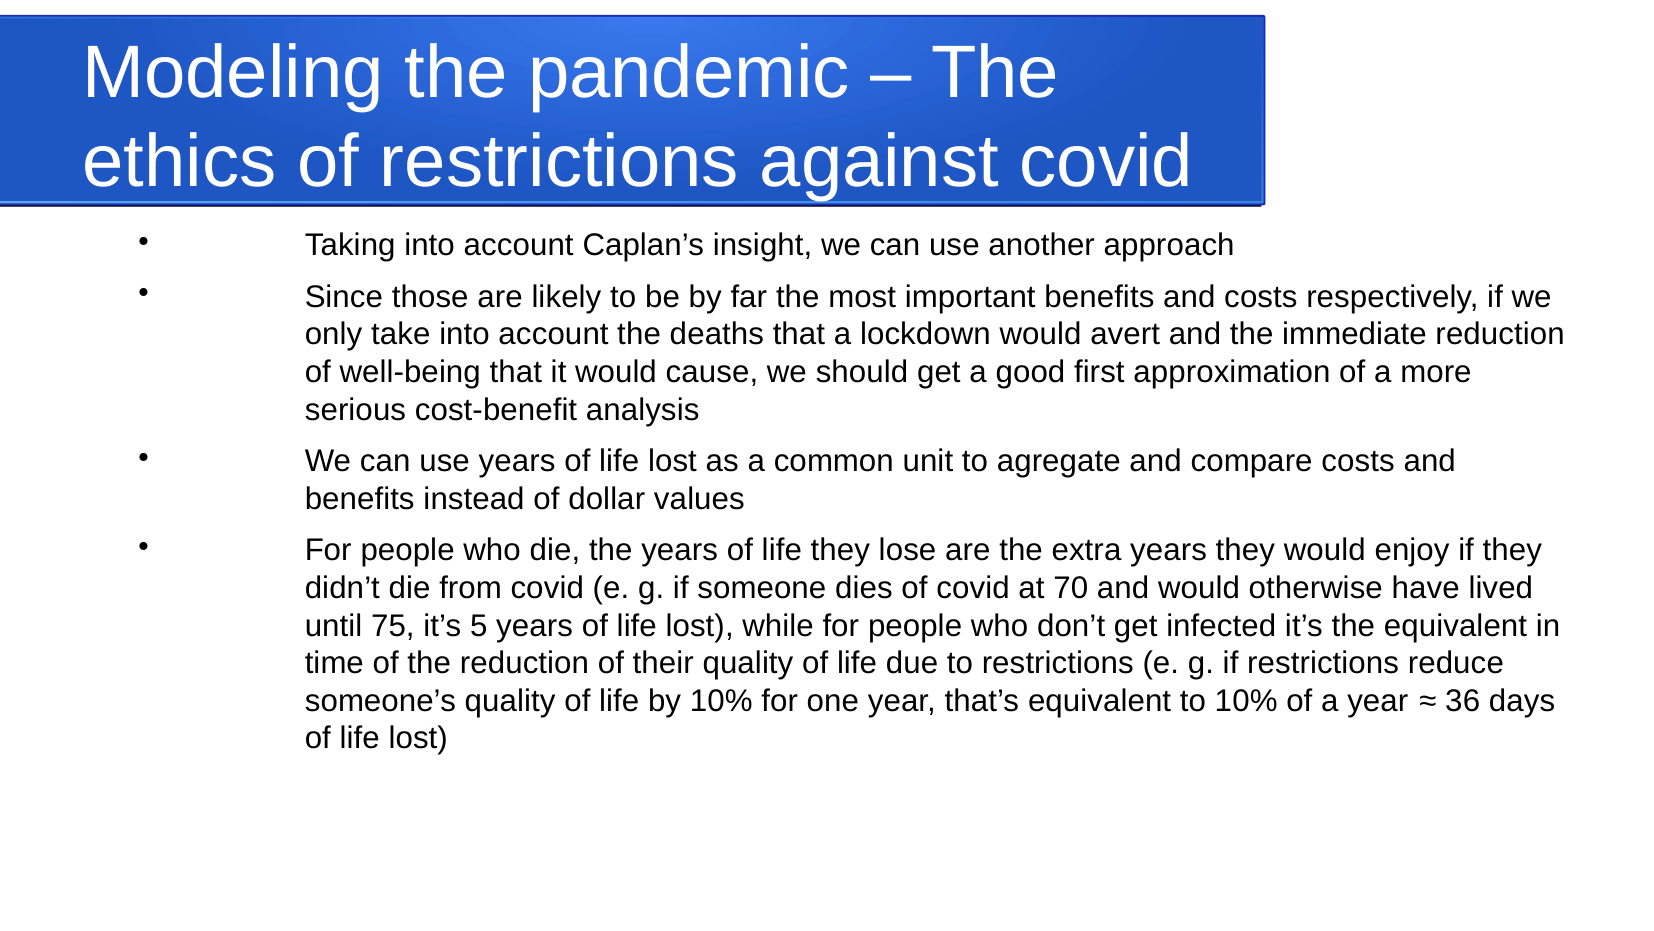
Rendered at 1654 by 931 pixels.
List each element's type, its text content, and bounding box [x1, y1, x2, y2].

picture [0, 13, 1269, 211]
text_box Modeling the pandemic – The ethics of restrictions against covid [82, 23, 1235, 202]
text_box Taking into account Caplan’s insight, we can use another approach Since those are likely to be by far the most important benefits and costs respectively, if we only take into account the deaths that a lockdown would avert and the immediate reduction of well-being that it would cause, we should get a good first approximation of a more serious cost-benefit analysis We can use years of life lost as a common unit to agregate and compare costs and benefits instead of dollar values For people who die, the years of life they lose are the extra years they would enjoy if they didn’t die from covid (e. g. if someone dies of covid at 70 and would otherwise have lived until 75, it’s 5 years of life lost), while for people who don’t get infected it’s the equivalent in time of the reduction of their quality of life due to restrictions (e. g. if restrictions reduce someone’s quality of life by 10% for one year, that’s equivalent to 10% of a year ≈ 36 days of life lost) [82, 224, 1571, 764]
